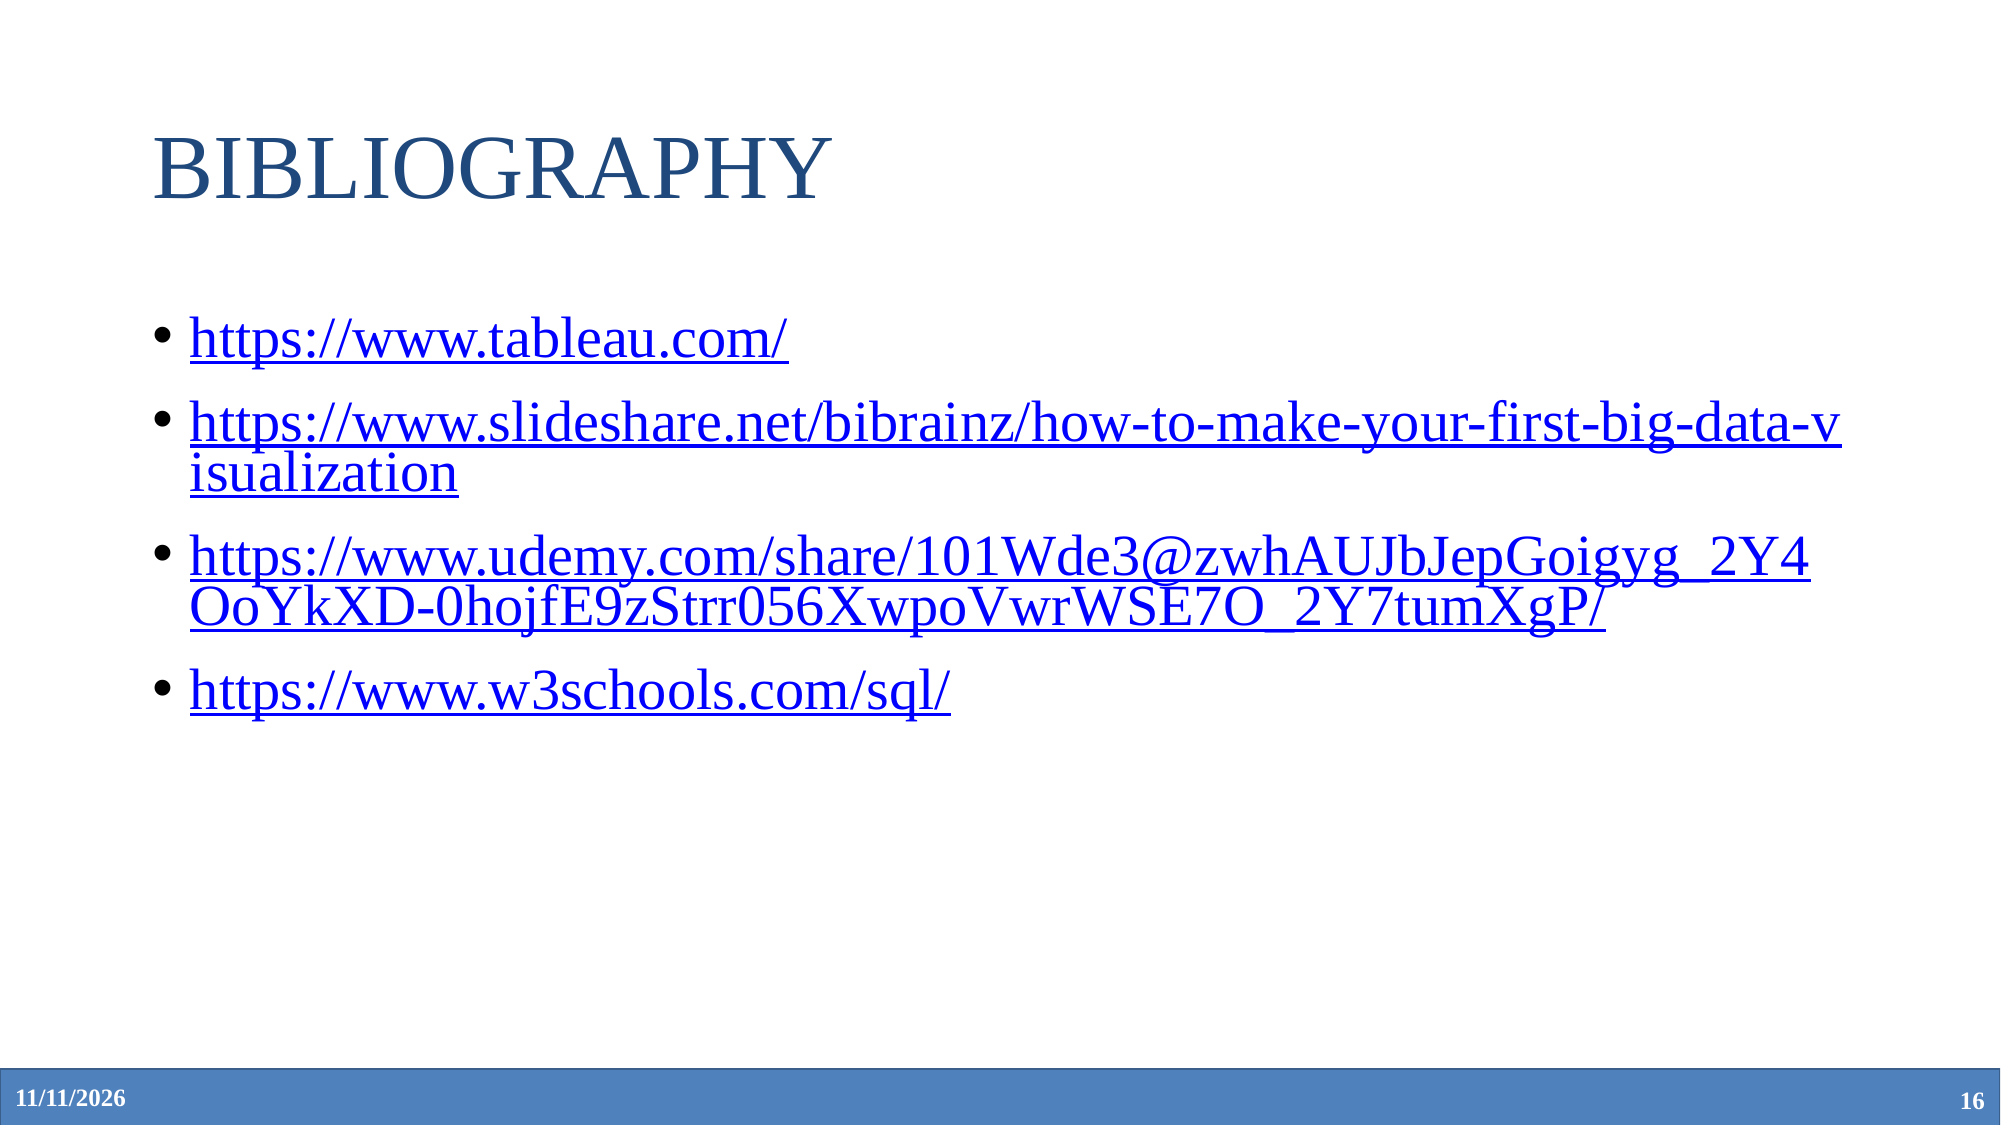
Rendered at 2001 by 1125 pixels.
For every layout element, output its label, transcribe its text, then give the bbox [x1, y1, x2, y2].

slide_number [0, 1066, 450, 1125]
slide_number 16 [1550, 1069, 2000, 1125]
title BIBLIOGRAPHY [137, 59, 1863, 278]
list https://www.tableau.com/ https://www.slideshare.net/bibrainz/how-to-make-your-first-big-data-visualization https://www.udemy.com/share/101Wde3@zwhAUJbJepGoigyg_2Y4OoYkXD-0hojfE9zStrr056XwpoVwrWSE7O_2Y7tumXgP/ https://www.w3schools.com/sql/ [137, 299, 1863, 1014]
